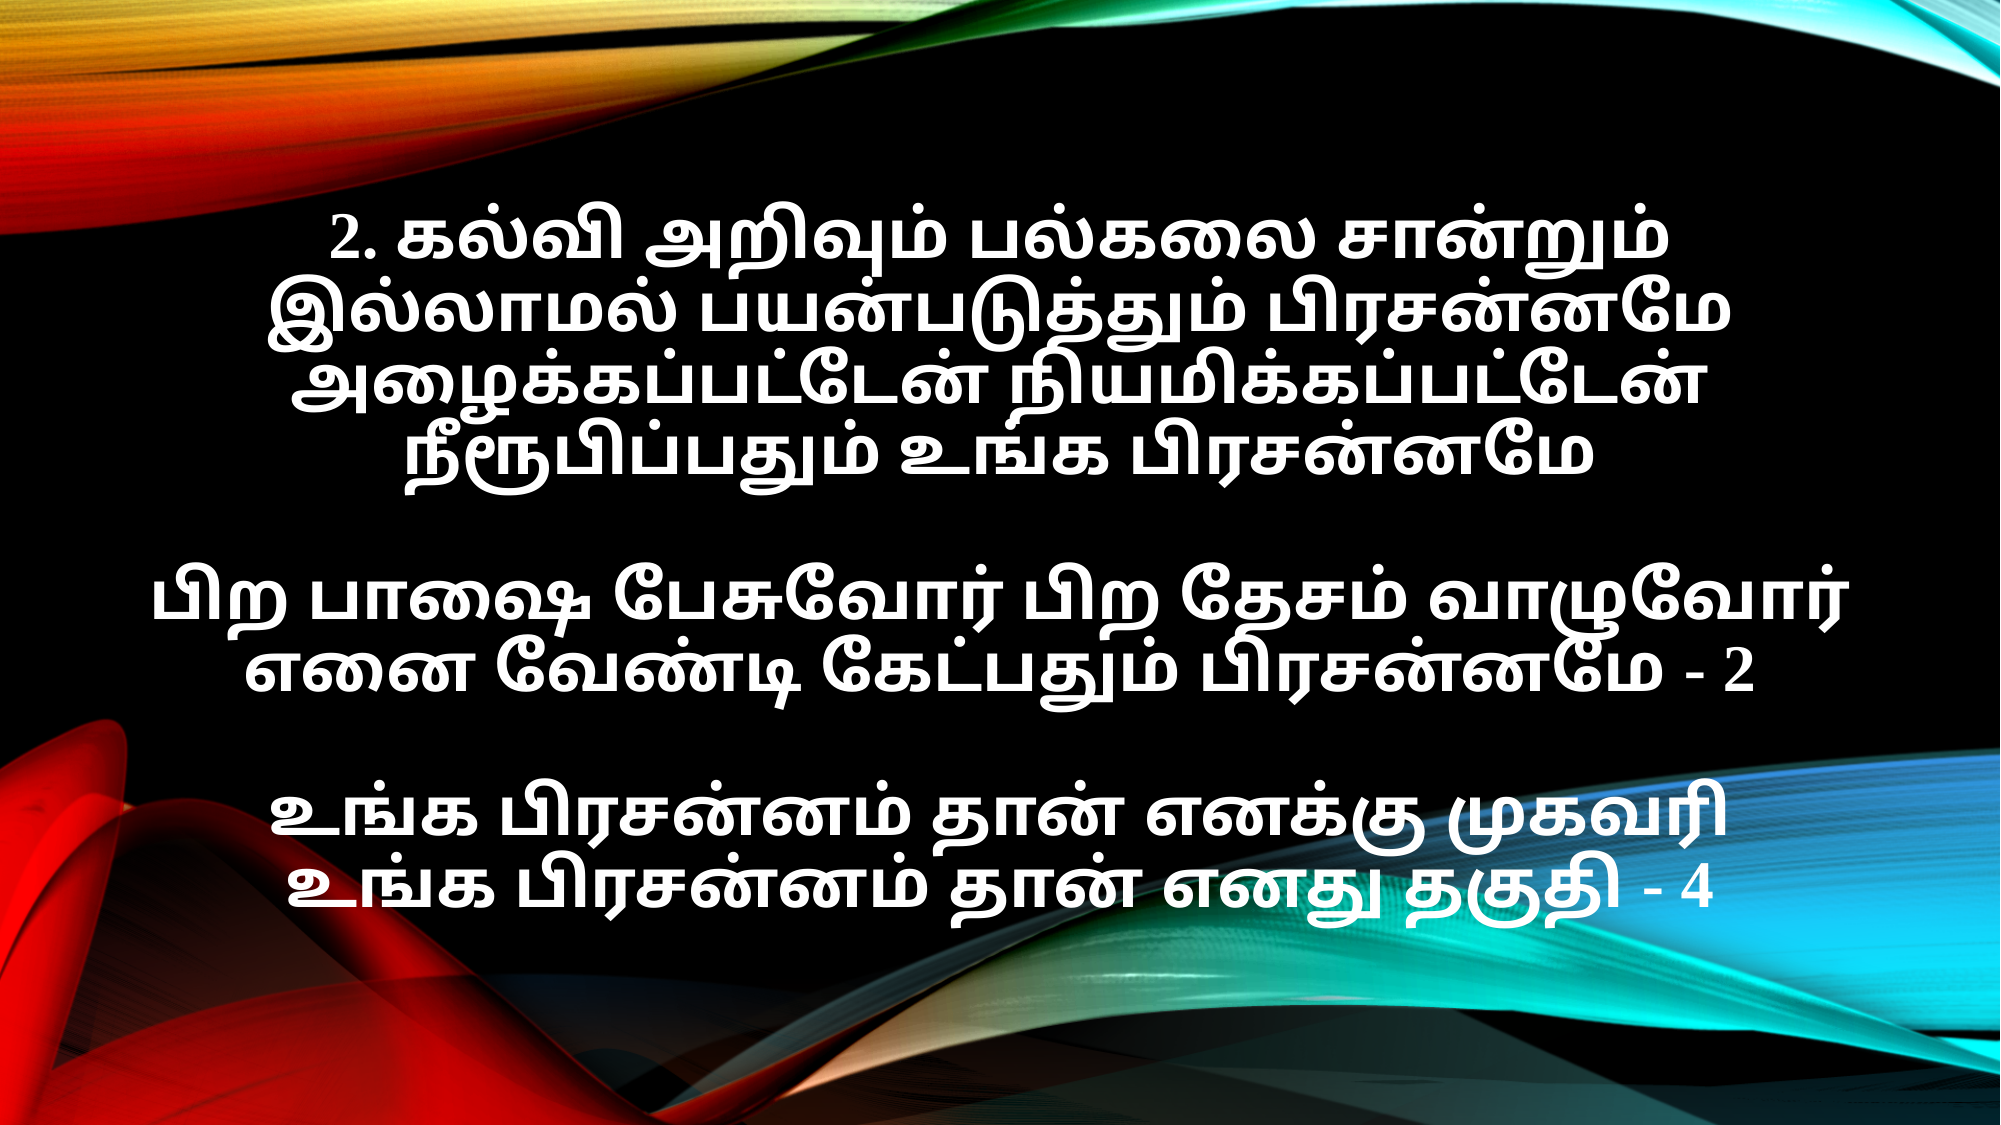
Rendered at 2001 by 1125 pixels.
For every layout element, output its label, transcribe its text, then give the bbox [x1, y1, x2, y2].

subtitle 2. கல்வி அறிவும் பல்கலை சான்றும் இல்லாமல் பயன்படுத்தும் பிரசன்னமே அழைக்கப்பட்டேன் நியமிக்கப்பட்டேன் நீரூபிப்பதும் உங்க பிரசன்னமே பிற பாஷை பேசுவோர் பிற தேசம் வாழுவோர் எனை வேண்டி கேட்பதும் பிரசன்னமே - 2 உங்க பிரசன்னம் தான் எனக்கு முகவரி உங்க பிரசன்னம் தான் எனது தகுதி - 4 [0, 0, 2000, 1125]
